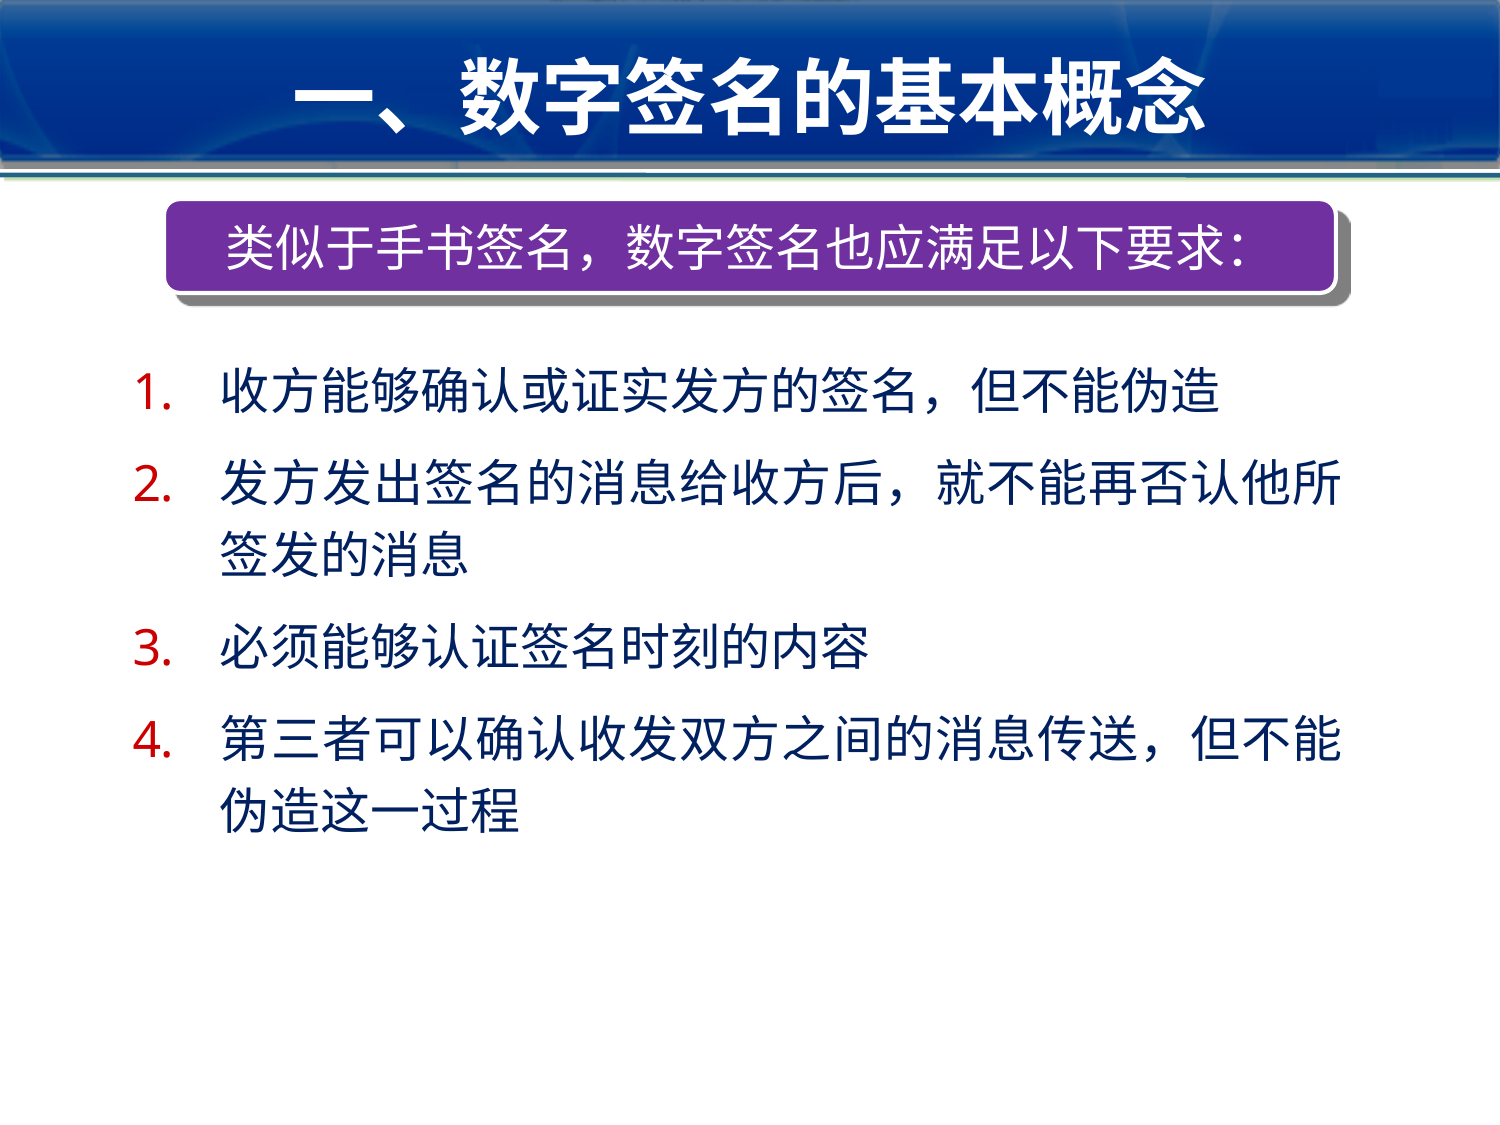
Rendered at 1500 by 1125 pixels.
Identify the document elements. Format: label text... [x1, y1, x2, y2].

text_box 类似于手书签名，数字签名也应满足以下要求： [163, 199, 1336, 293]
title 一、数字签名的基本概念 [0, 46, 1500, 144]
list 收方能够确认或证实发方的签名，但不能伪造 发方发出签名的消息给收方后，就不能再否认他所签发的消息 必须能够认证签名时刻的内容 第三者可以确认收发双方之间的消息传送，但不能伪造这一过程 [0, 340, 1359, 1043]
